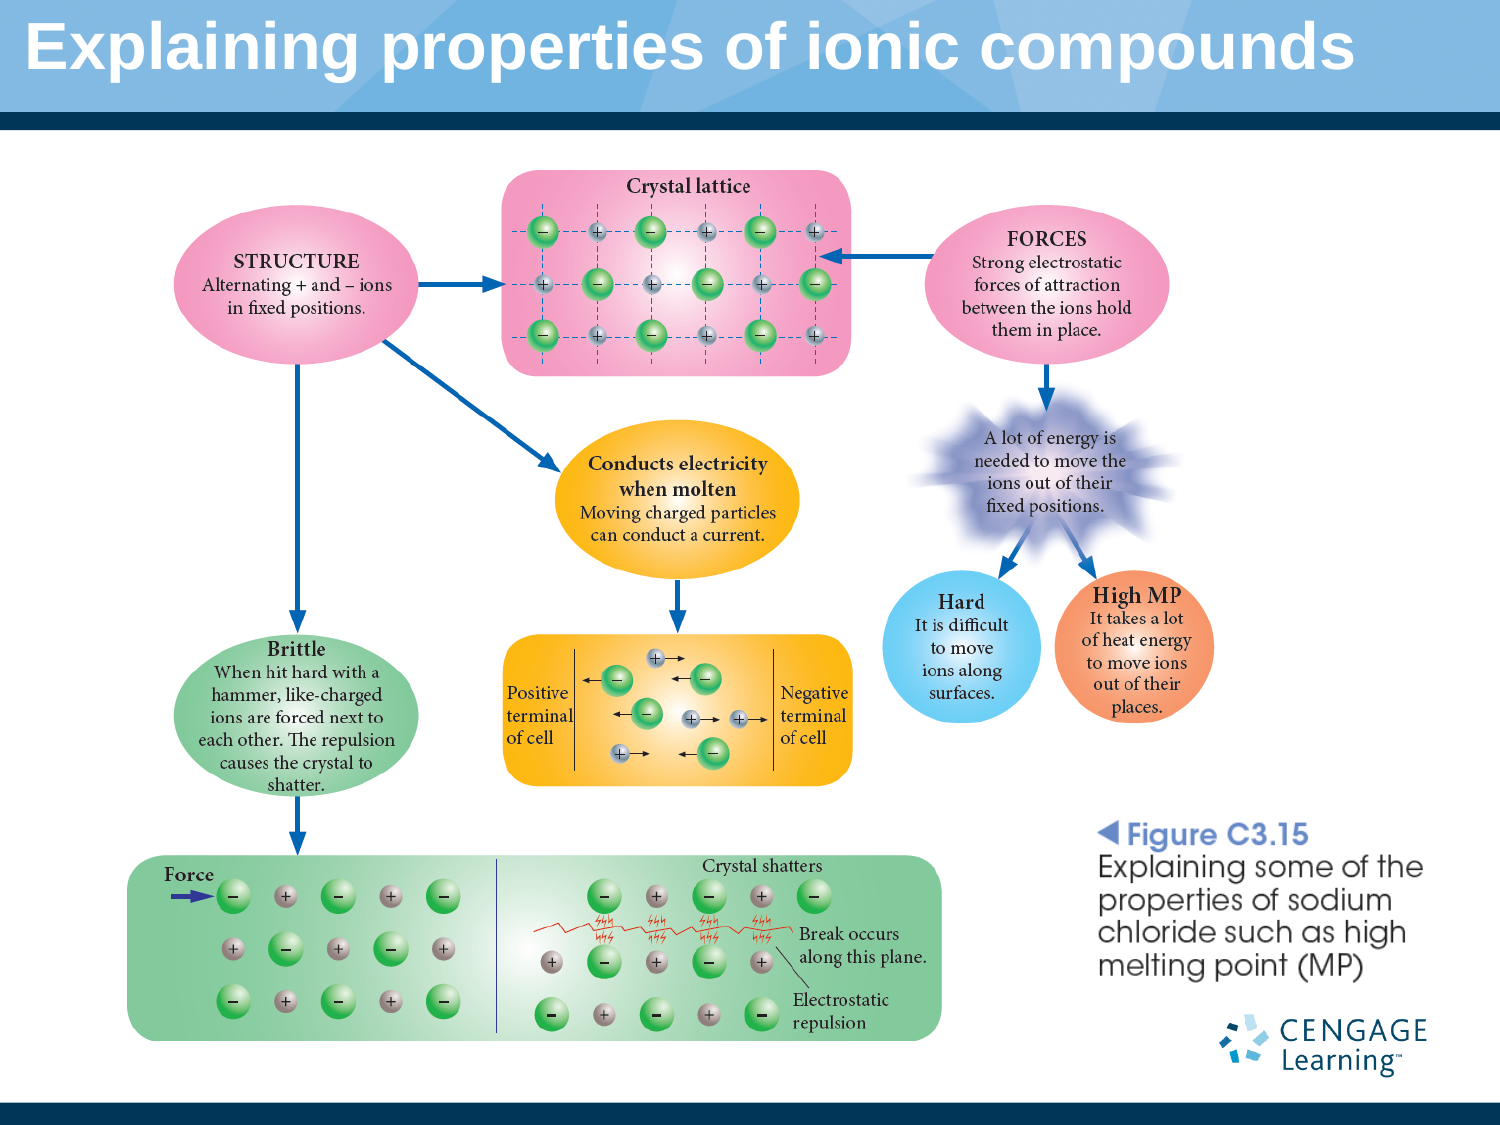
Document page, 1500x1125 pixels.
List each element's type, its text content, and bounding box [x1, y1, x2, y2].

picture [0, 0, 1500, 112]
title Explaining properties of ionic compounds [24, 2, 1375, 115]
picture [124, 124, 1450, 1101]
